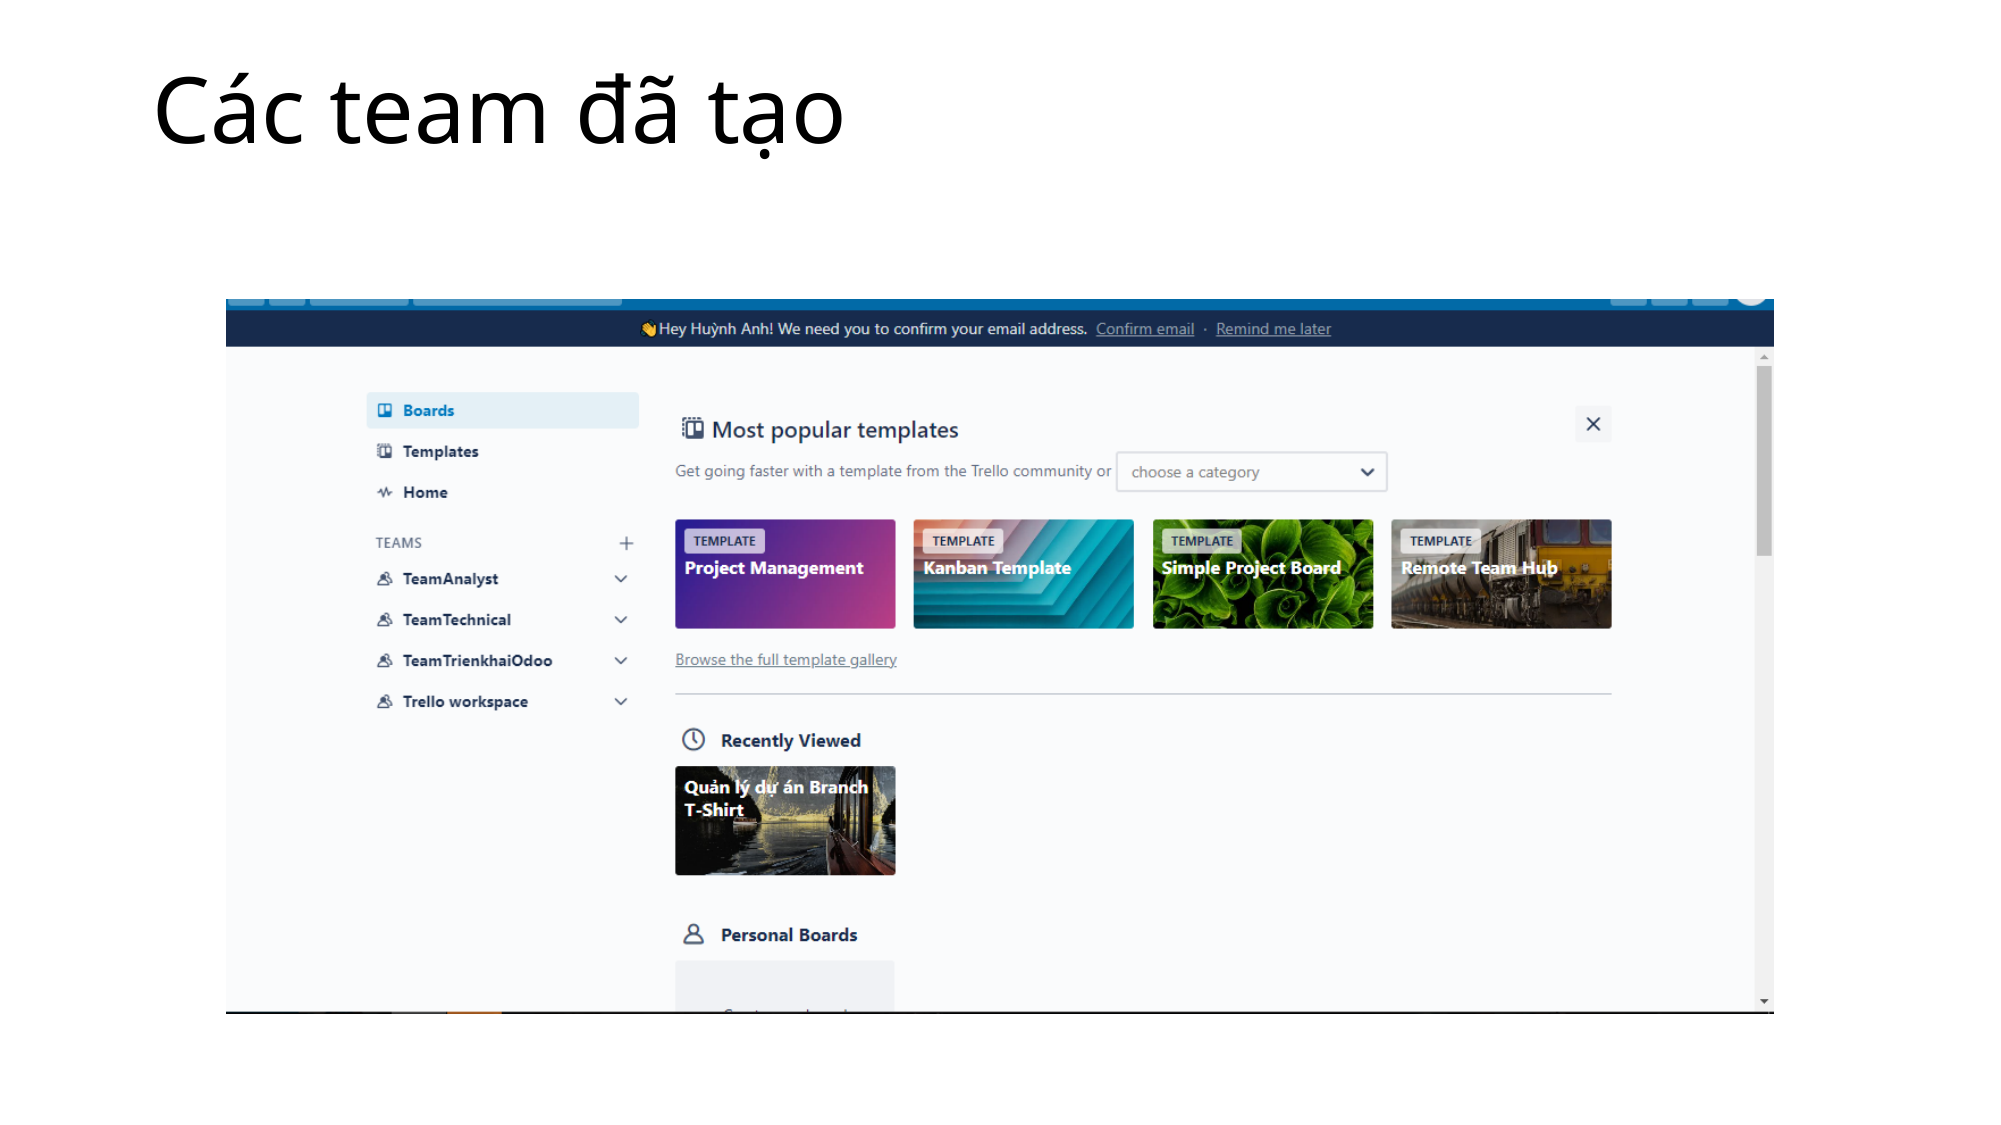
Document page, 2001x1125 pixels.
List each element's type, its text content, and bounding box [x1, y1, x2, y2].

title Các team đã tạo [137, 59, 1863, 278]
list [226, 299, 1774, 1014]
